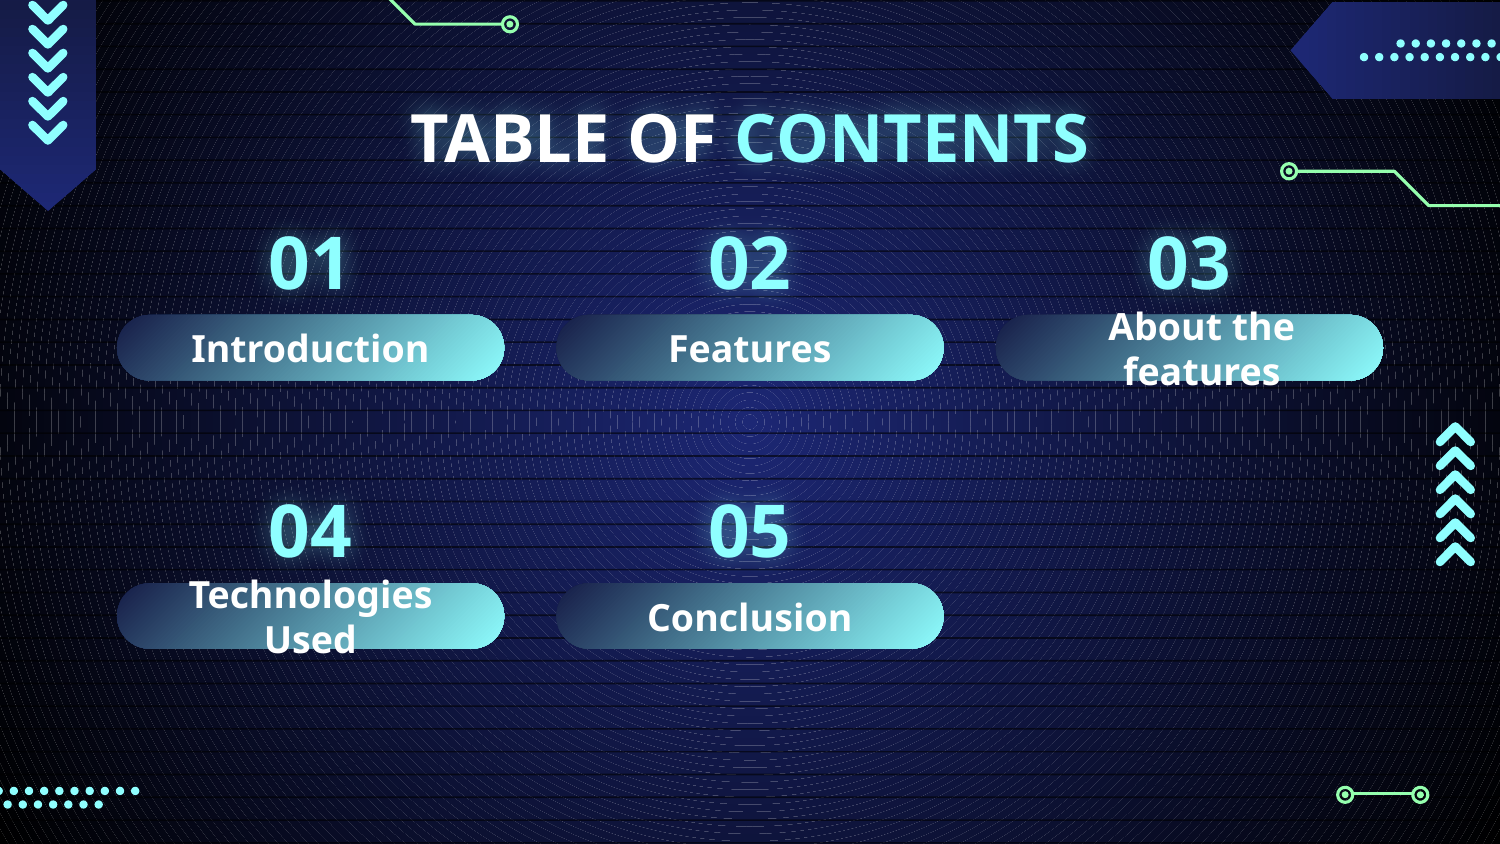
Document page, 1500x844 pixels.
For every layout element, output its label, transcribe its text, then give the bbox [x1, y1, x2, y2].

title 05 [569, 488, 931, 569]
text_box [556, 584, 944, 649]
text_box [116, 315, 505, 381]
title About the features [1021, 325, 1383, 371]
title TABLE OF CONTENTS [116, 88, 1383, 183]
title Introduction [127, 325, 494, 371]
title Conclusion [569, 593, 931, 639]
text_box [995, 315, 1374, 381]
title Technologies Used [127, 593, 494, 639]
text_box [1281, 163, 1500, 214]
title 01 [127, 220, 494, 301]
title 02 [569, 220, 931, 301]
title 03 [1008, 220, 1370, 301]
title 04 [127, 488, 494, 569]
text_box [556, 315, 944, 381]
text_box [116, 584, 505, 649]
title Features [569, 325, 931, 371]
